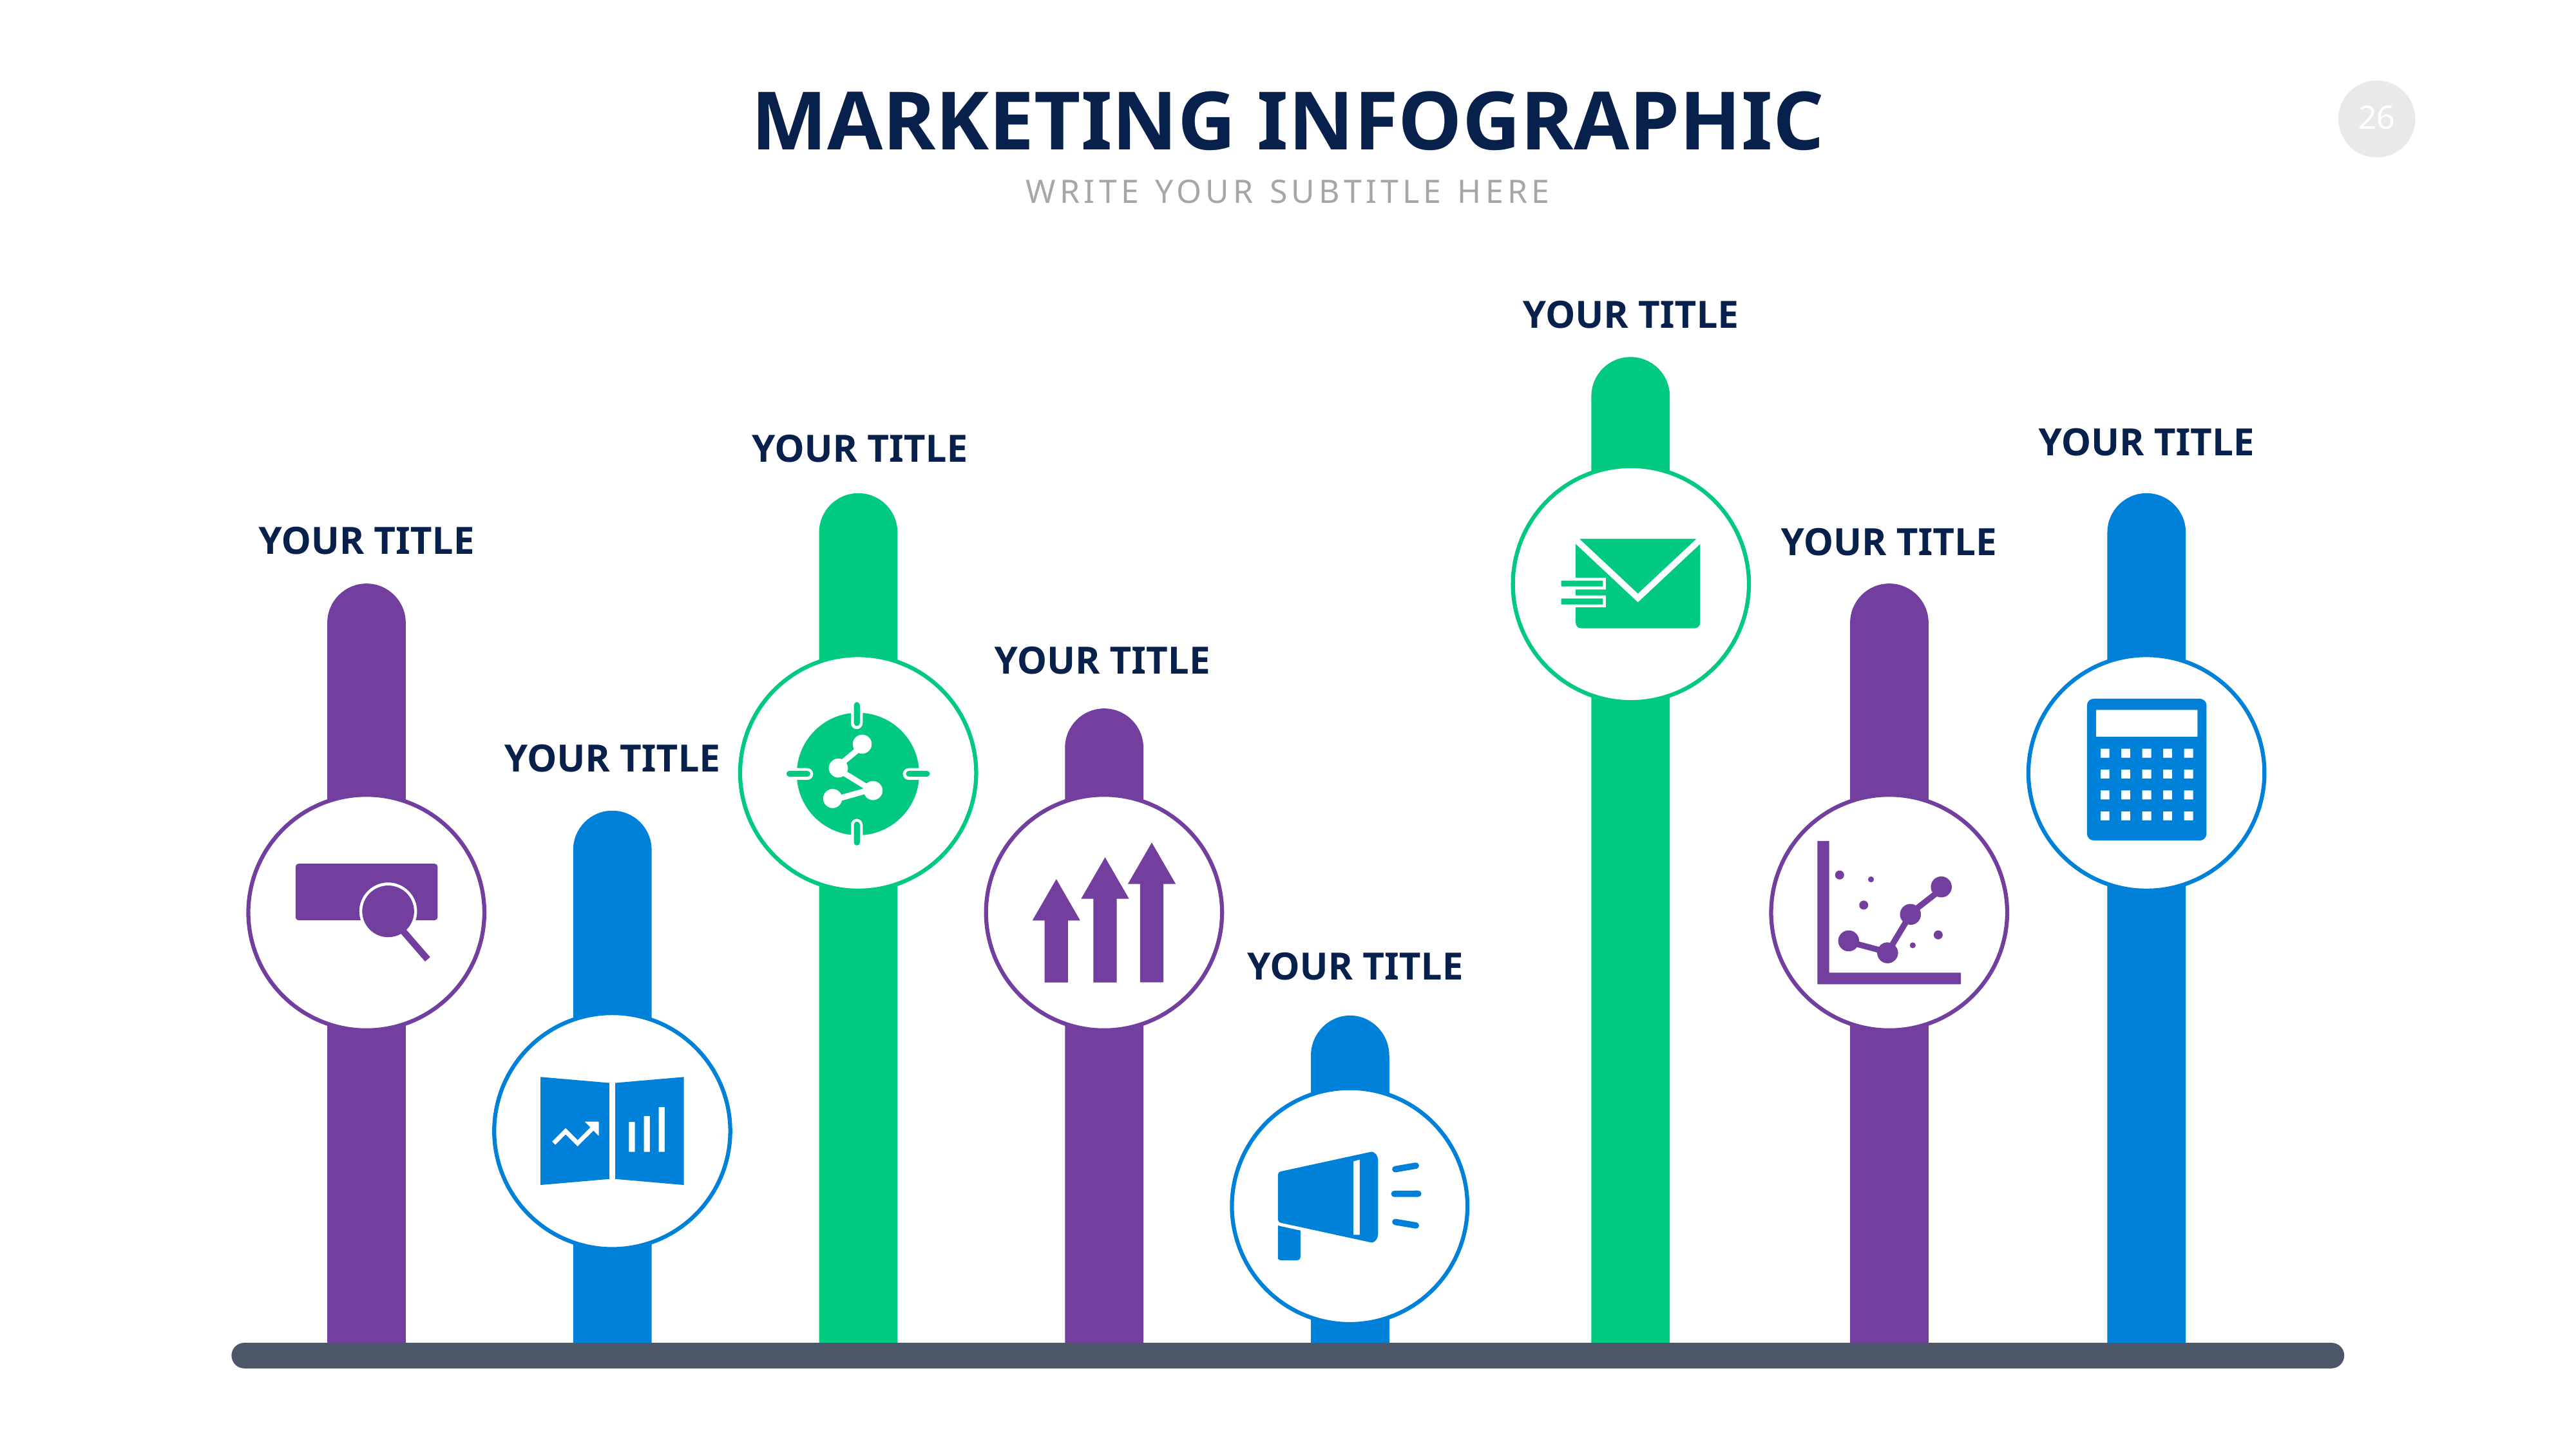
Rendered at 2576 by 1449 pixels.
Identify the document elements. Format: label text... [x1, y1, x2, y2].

text_box MARKETING INFOGRAPHIC [741, 64, 1835, 171]
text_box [231, 357, 2345, 1368]
text_box YOUR TITLE [1513, 286, 1748, 341]
text_box WRITE YOUR SUBTITLE HERE [1016, 166, 1560, 215]
